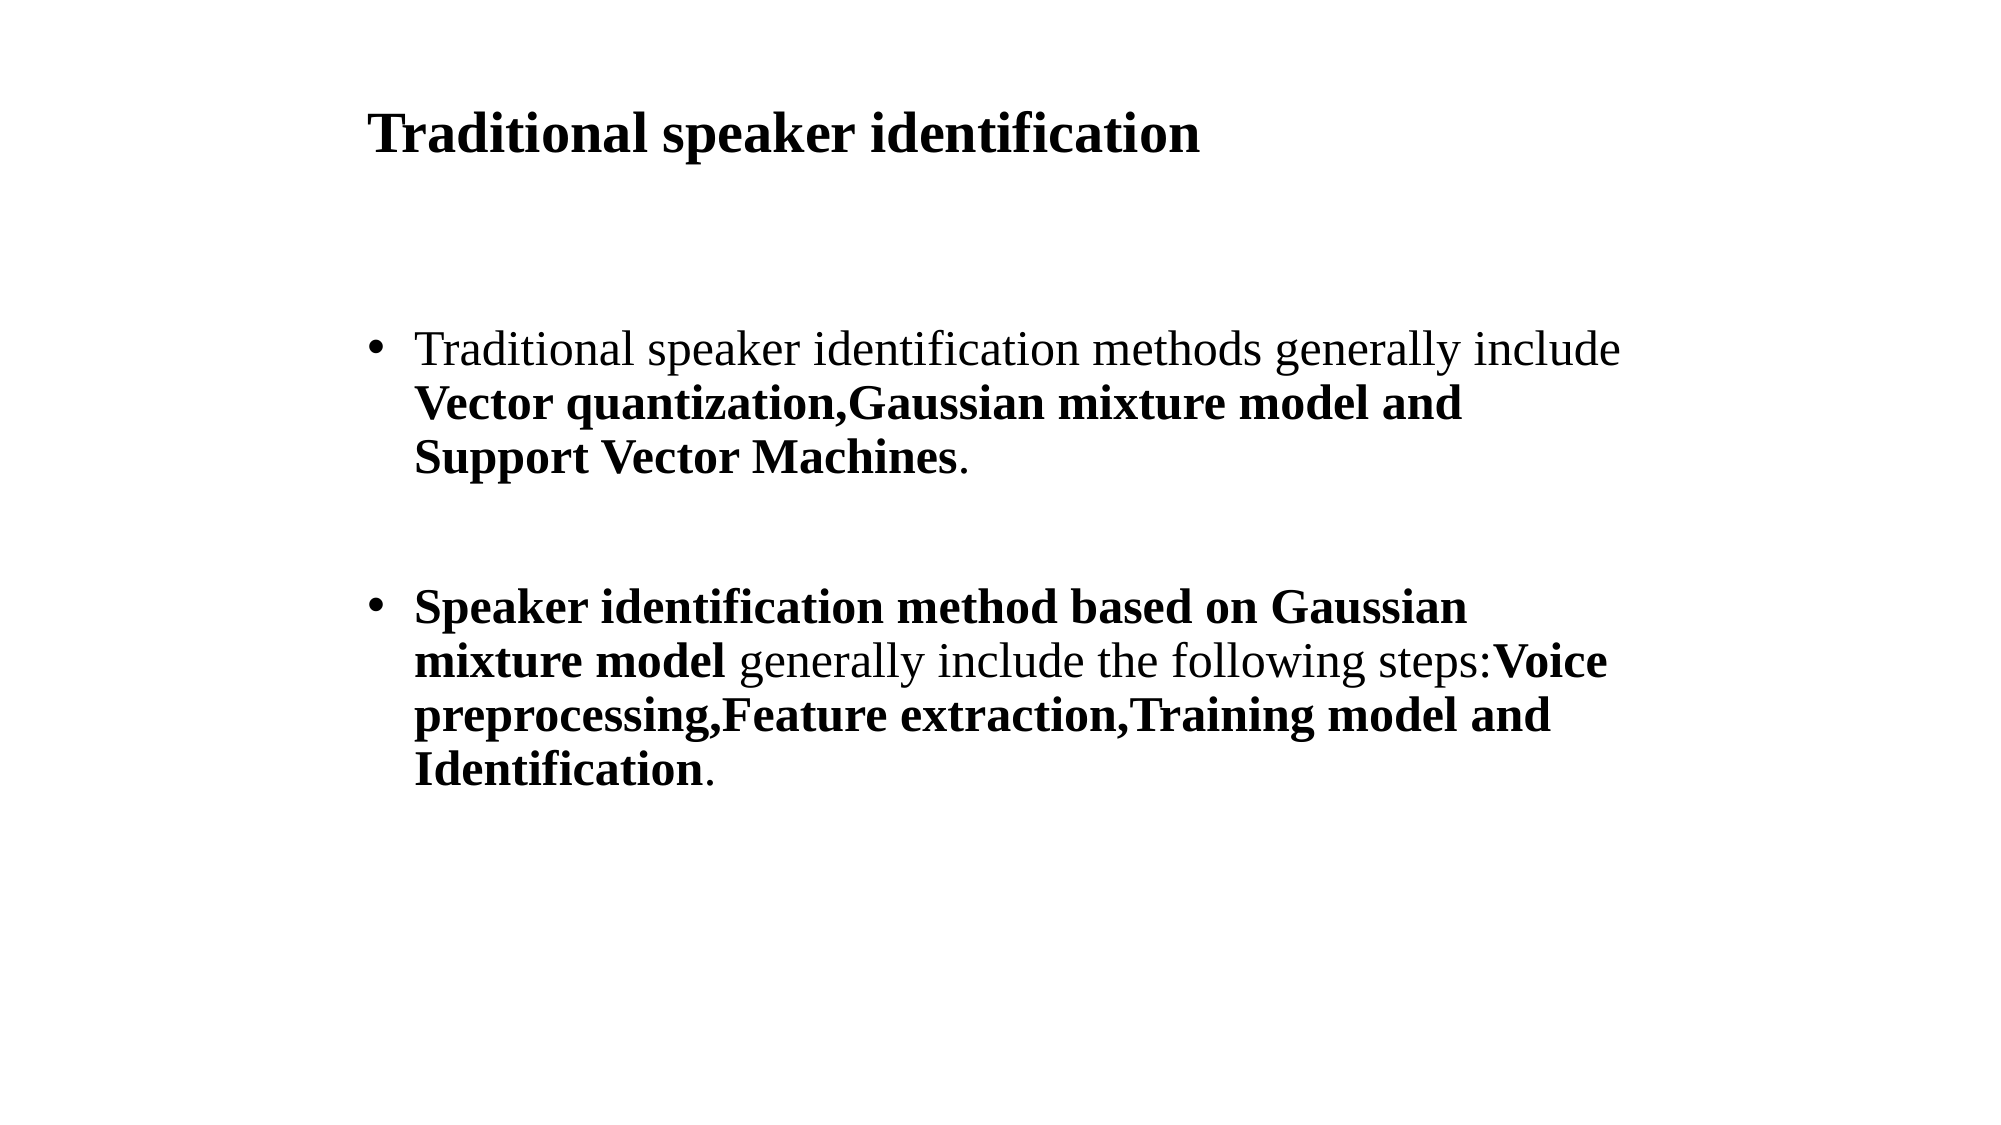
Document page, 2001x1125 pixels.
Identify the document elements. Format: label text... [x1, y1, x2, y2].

title Traditional speaker identification [352, 64, 1647, 173]
list Traditional speaker identification methods generally include Vector quantization,Gaussian mixture model and Support Vector Machines. Speaker identification method based on Gaussian mixture model generally include the following steps:Voice preprocessing,Feature extraction,Training model and Identification. [352, 234, 1647, 999]
